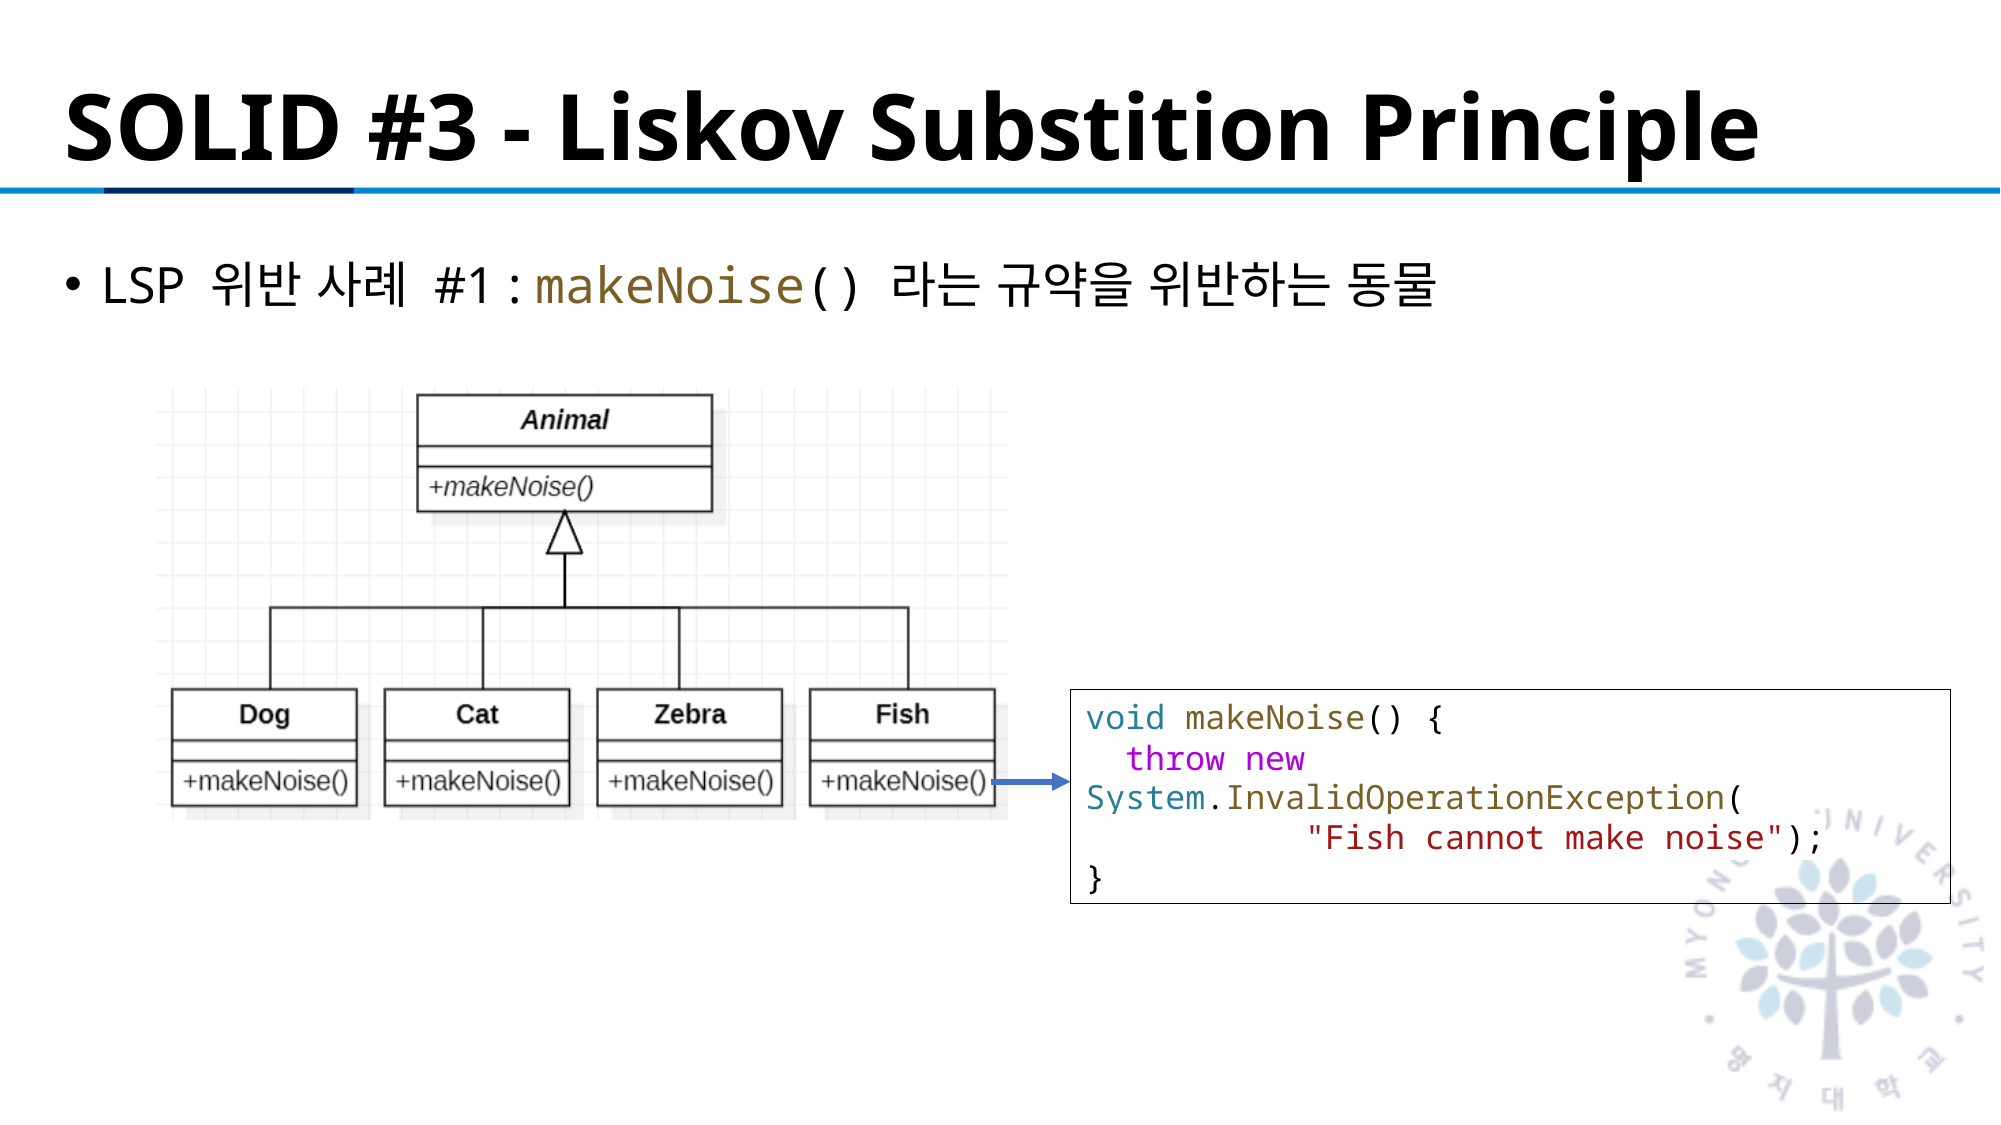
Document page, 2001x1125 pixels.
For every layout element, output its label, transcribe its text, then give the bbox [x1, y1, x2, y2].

picture [156, 387, 1008, 821]
list LSP 위반 사례 #1 : makeNoise() 라는 규약을 위반하는 동물 [49, 227, 1945, 1088]
text_box void makeNoise() { throw new System.InvalidOperationException( "Fish cannot make noise"); } [1070, 689, 1951, 904]
title SOLID #3 - Liskov Substition Principle [49, 59, 1945, 188]
